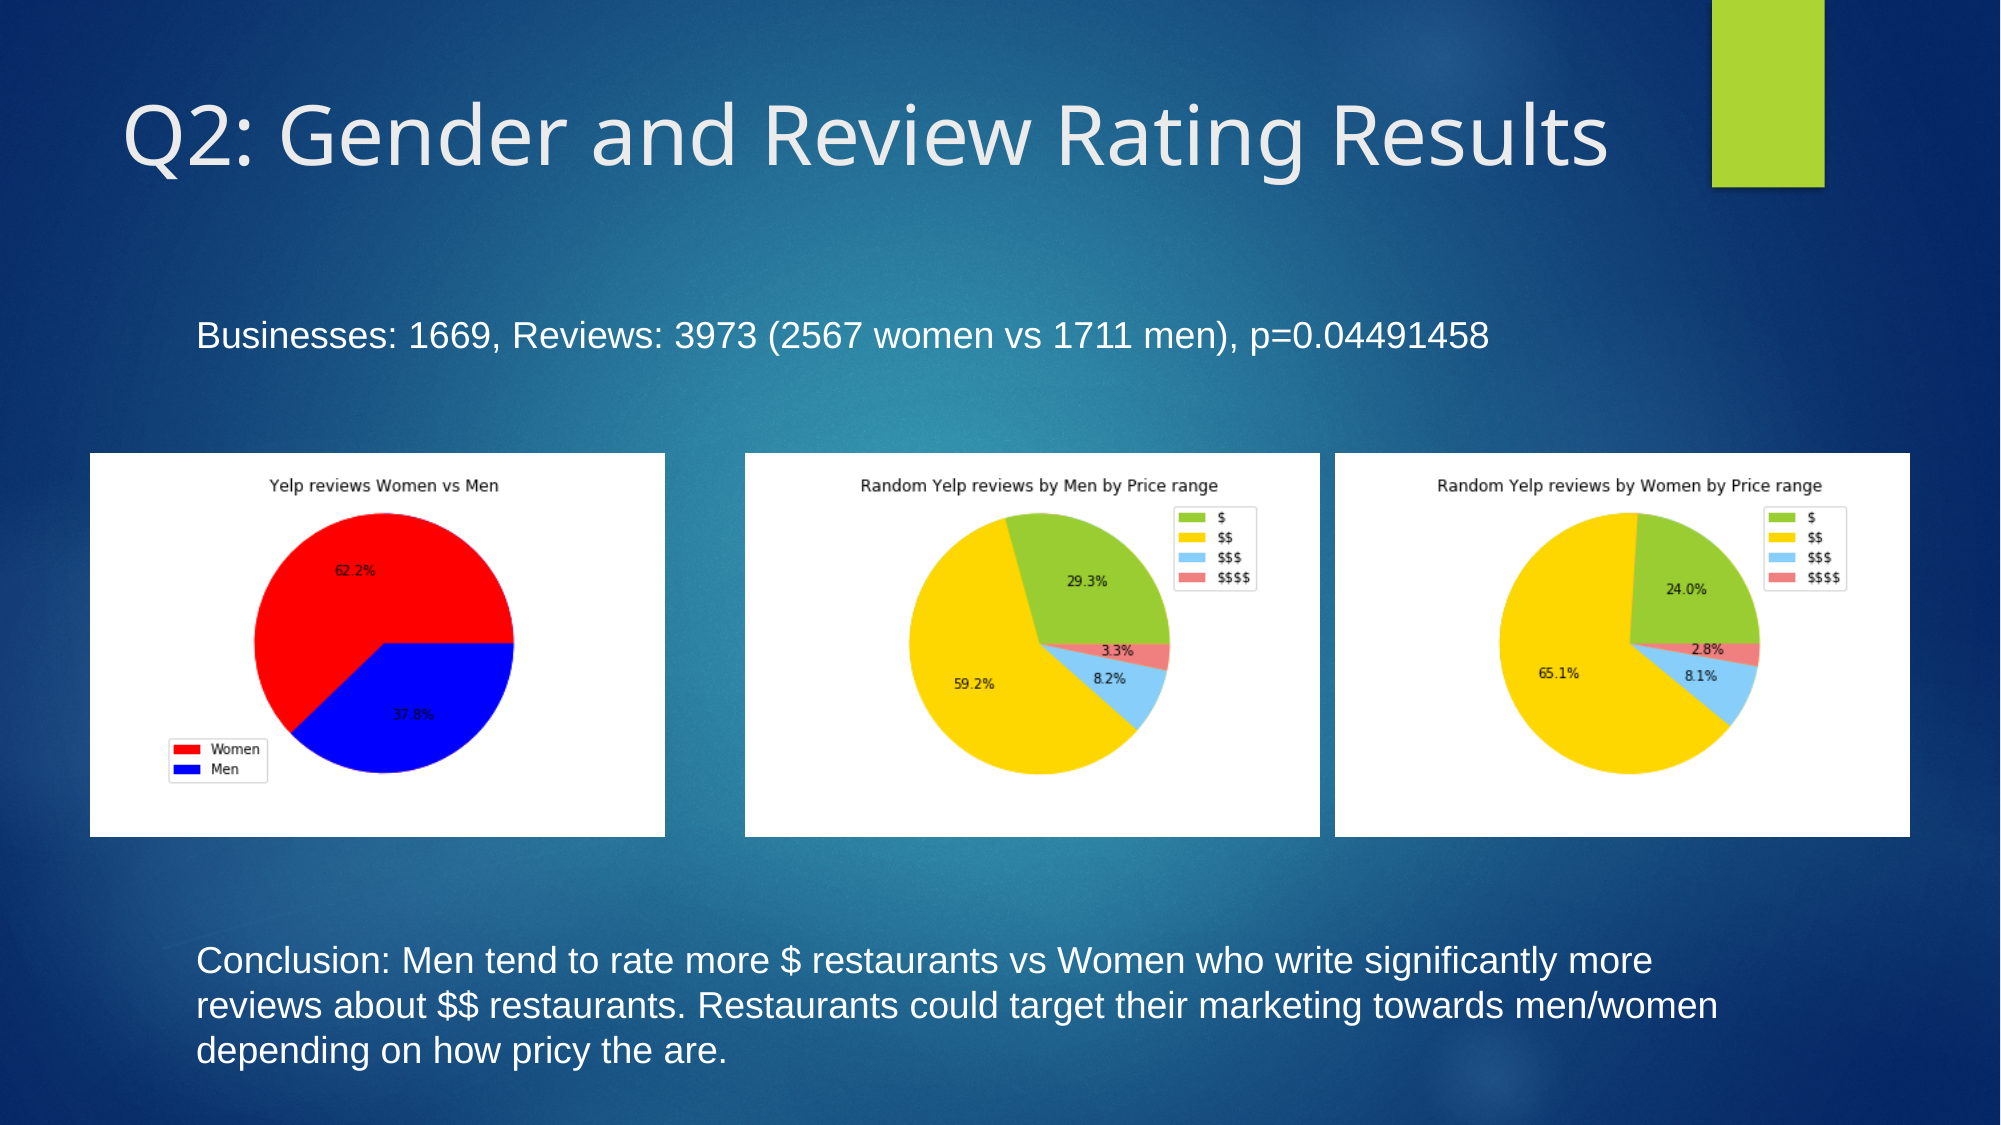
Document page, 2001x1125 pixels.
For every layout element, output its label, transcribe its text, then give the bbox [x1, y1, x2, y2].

picture [0, 0, 2001, 1125]
text_box Conclusion: Men tend to rate more $ restaurants vs Women who write significantly more reviews about $$ restaurants. Restaurants could target their marketing towards men/women depending on how pricy the are. [180, 928, 1751, 1057]
title Q2: Gender and Review Rating Results [106, 74, 1894, 233]
text_box Businesses: 1669, Reviews: 3973 (2567 women vs 1711 men), p=0.04491458 [180, 303, 1550, 364]
